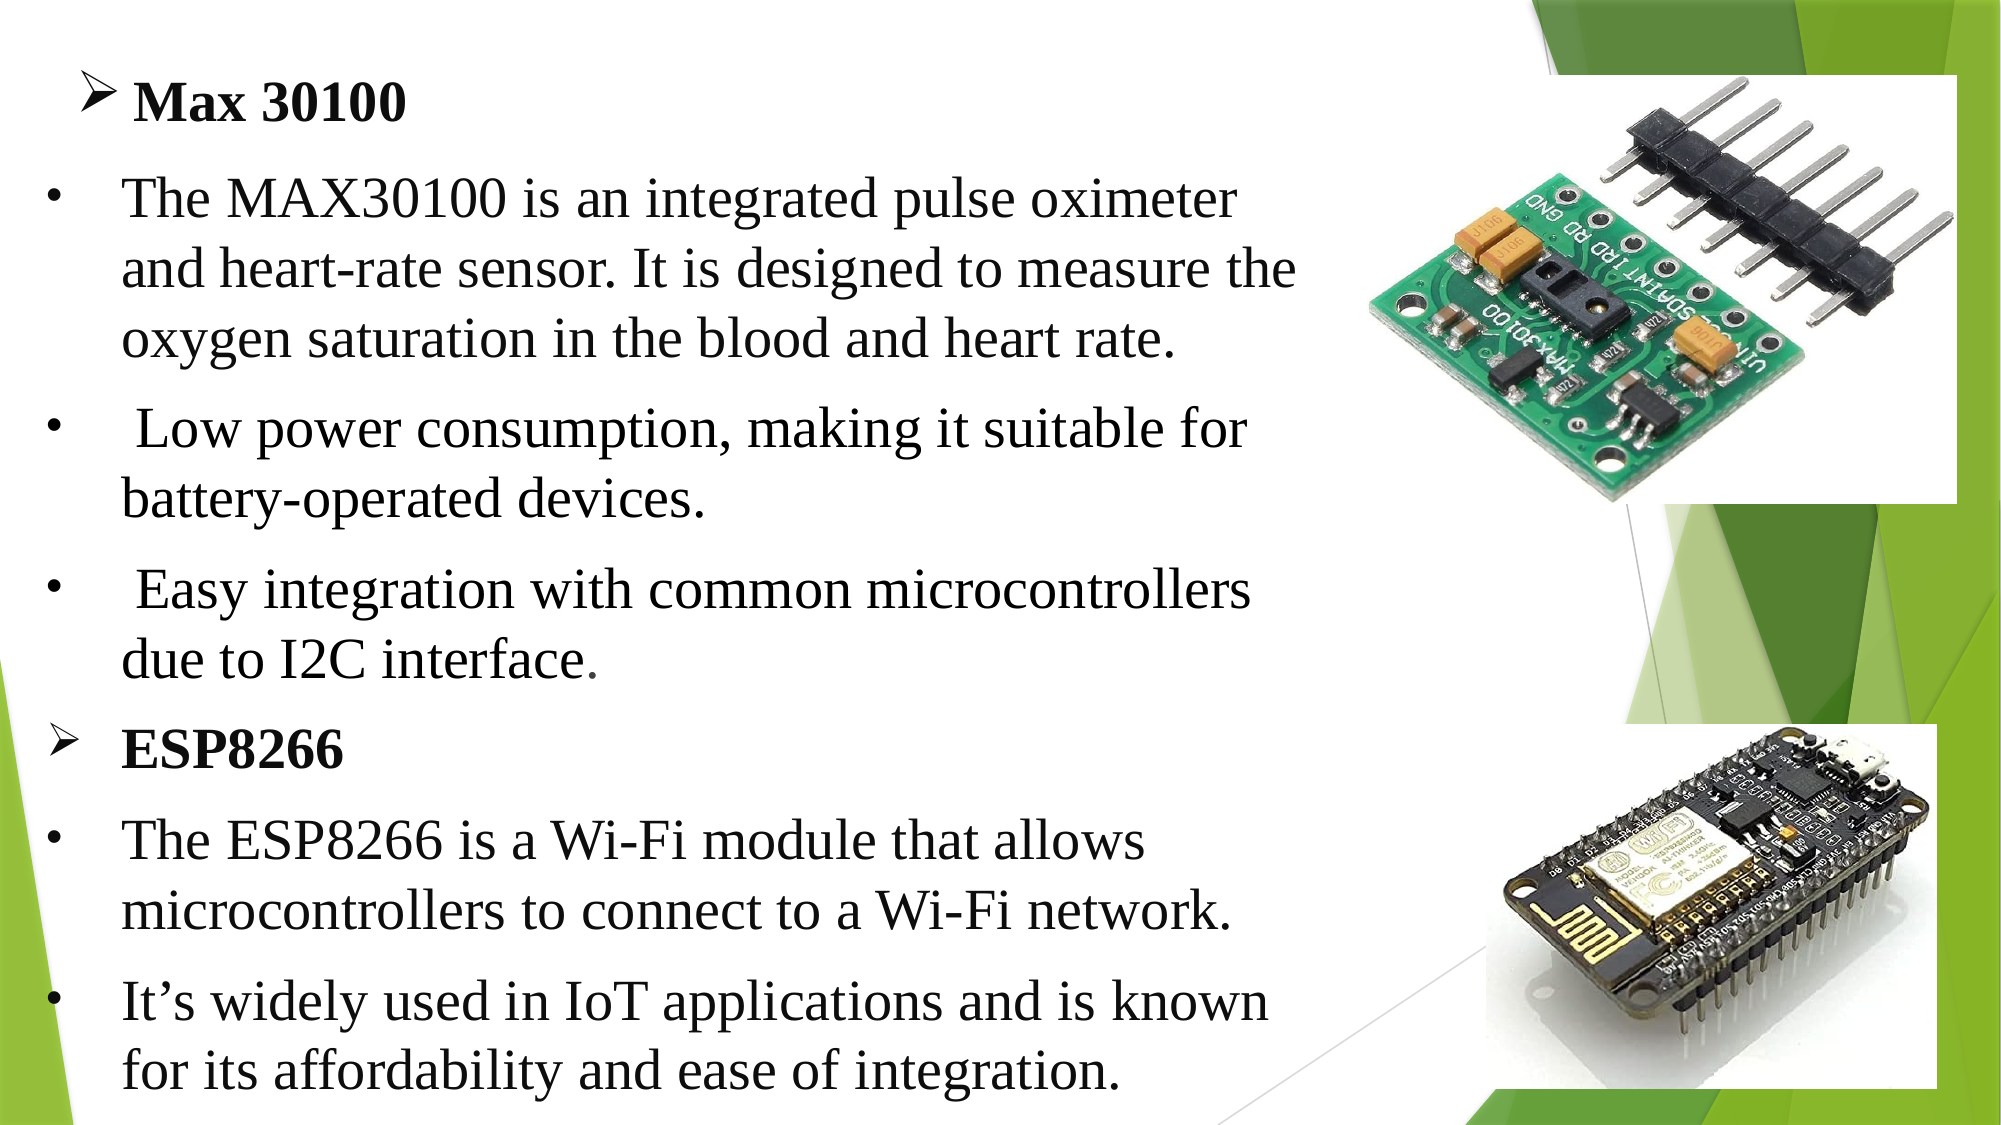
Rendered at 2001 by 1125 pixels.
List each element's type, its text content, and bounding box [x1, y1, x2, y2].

title Max 30100 [61, 0, 1000, 141]
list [1366, 75, 1957, 504]
picture [1485, 723, 1937, 1089]
list The MAX30100 is an integrated pulse oximeter and heart-rate sensor. It is designed to measure the oxygen saturation in the blood and heart rate. Low power consumption, making it suitable for battery-operated devices. Easy integration with common microcontrollers due to I2C interface. ESP8266 The ESP8266 is a Wi-Fi module that allows microcontrollers to connect to a Wi-Fi network. It’s widely used in IoT applications and is known for its affordability and ease of integration. [30, 151, 1337, 1125]
